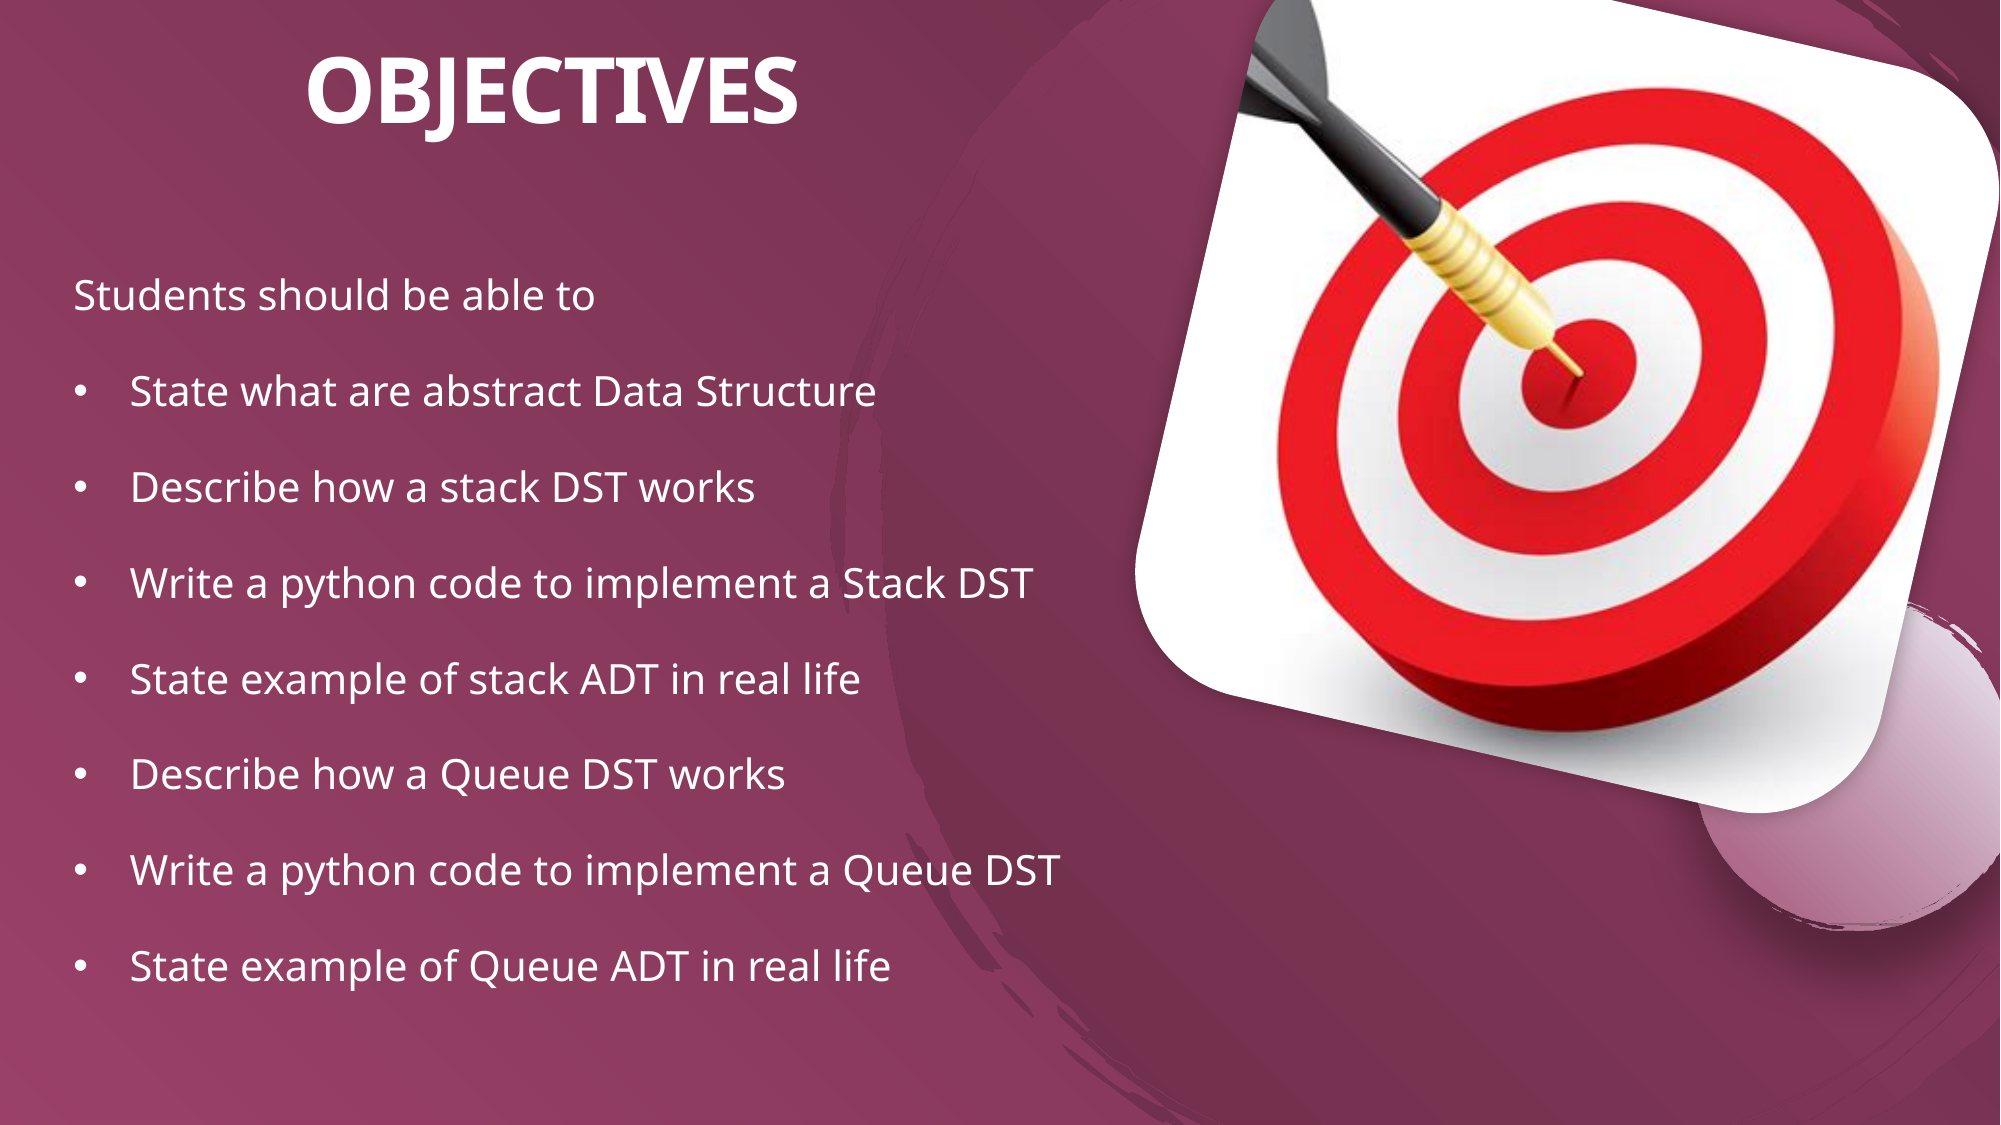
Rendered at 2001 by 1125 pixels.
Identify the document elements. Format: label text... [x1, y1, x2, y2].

text_box Students should be able to State what are abstract Data Structure Describe how a stack DST works Write a python code to implement a Stack DST State example of stack ADT in real life Describe how a Queue DST works Write a python code to implement a Queue DST State example of Queue ADT in real life [73, 244, 1166, 931]
title Objectives [128, 37, 802, 208]
picture [1166, 0, 2000, 814]
text_box [1701, 622, 2000, 932]
